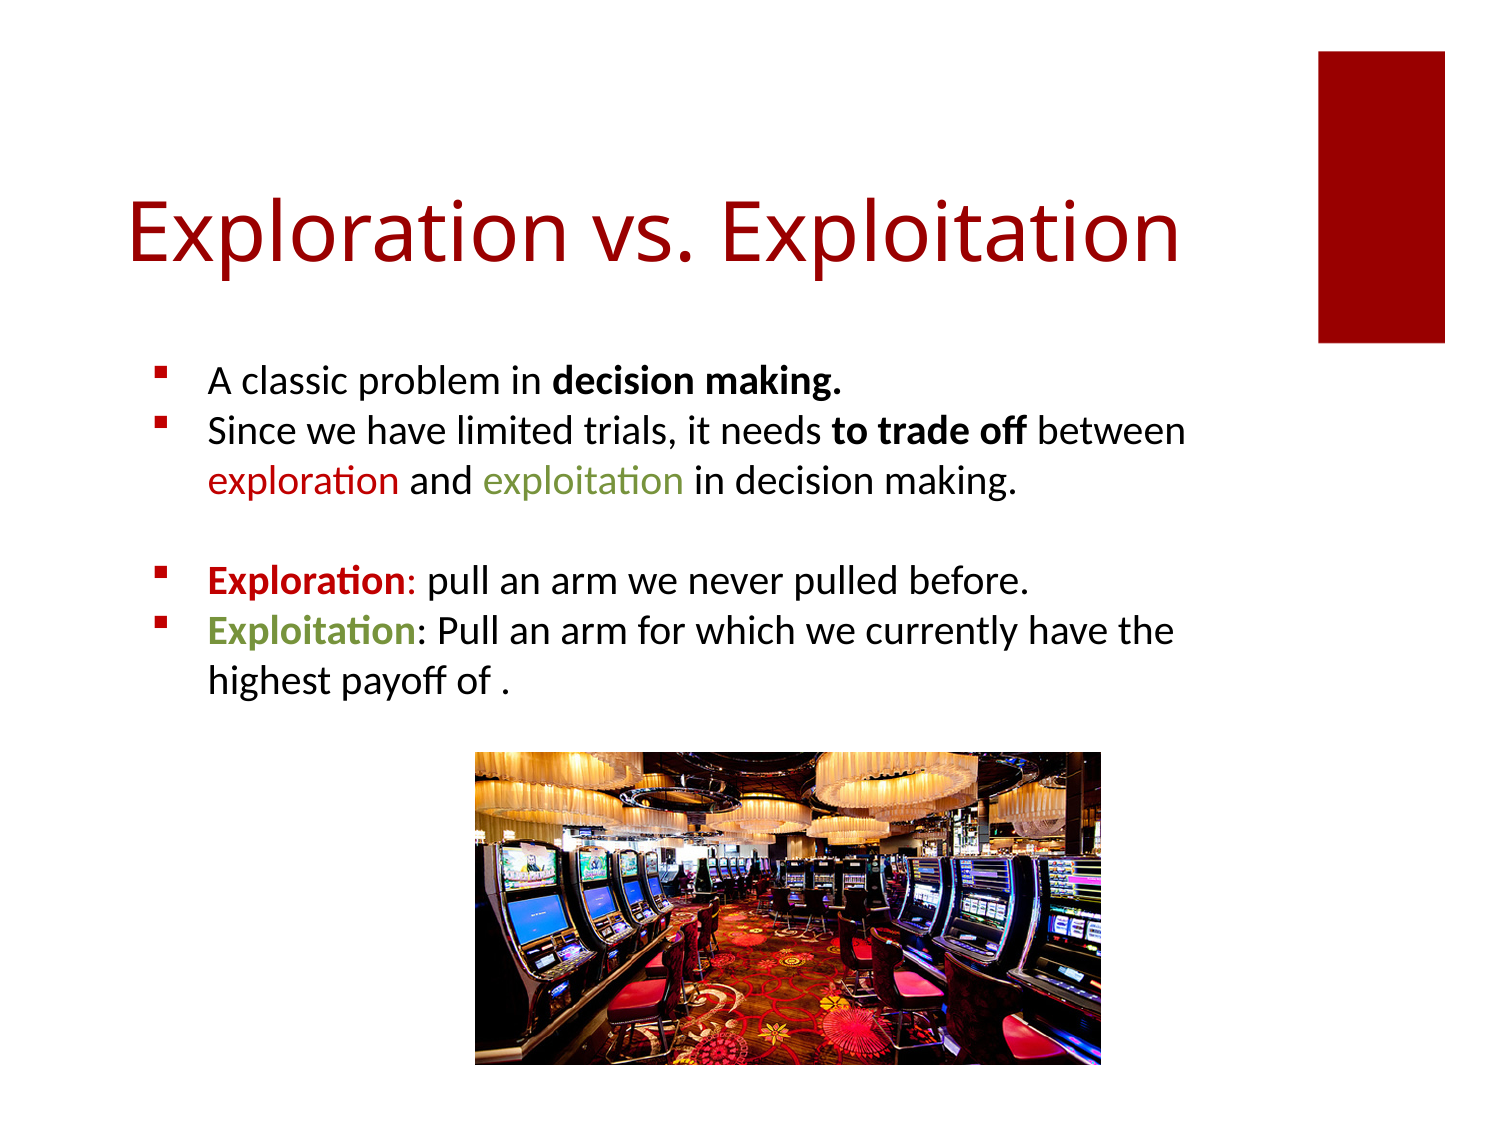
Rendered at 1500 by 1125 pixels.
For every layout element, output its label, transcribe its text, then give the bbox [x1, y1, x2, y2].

text_box Exploration vs. Exploitation [110, 170, 1257, 286]
picture [475, 752, 1101, 1065]
picture [1317, 50, 1445, 345]
